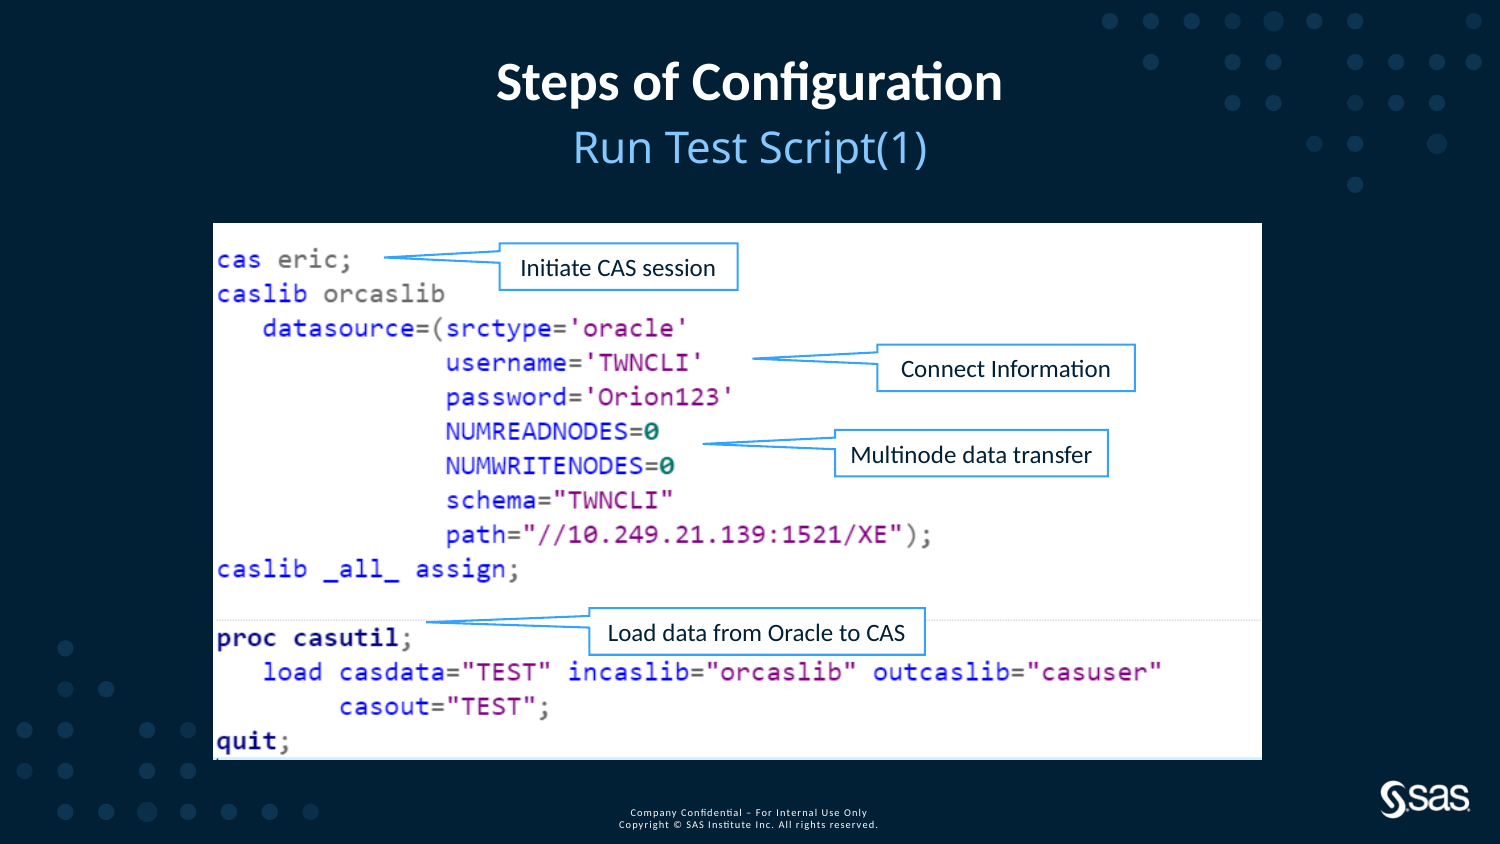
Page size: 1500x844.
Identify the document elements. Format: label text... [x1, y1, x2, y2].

list Run Test Script(1) [103, 120, 1397, 196]
picture [213, 223, 1262, 760]
picture [1379, 778, 1472, 821]
title Steps of Configuration [103, 44, 1397, 120]
text_box [89, 214, 1451, 320]
